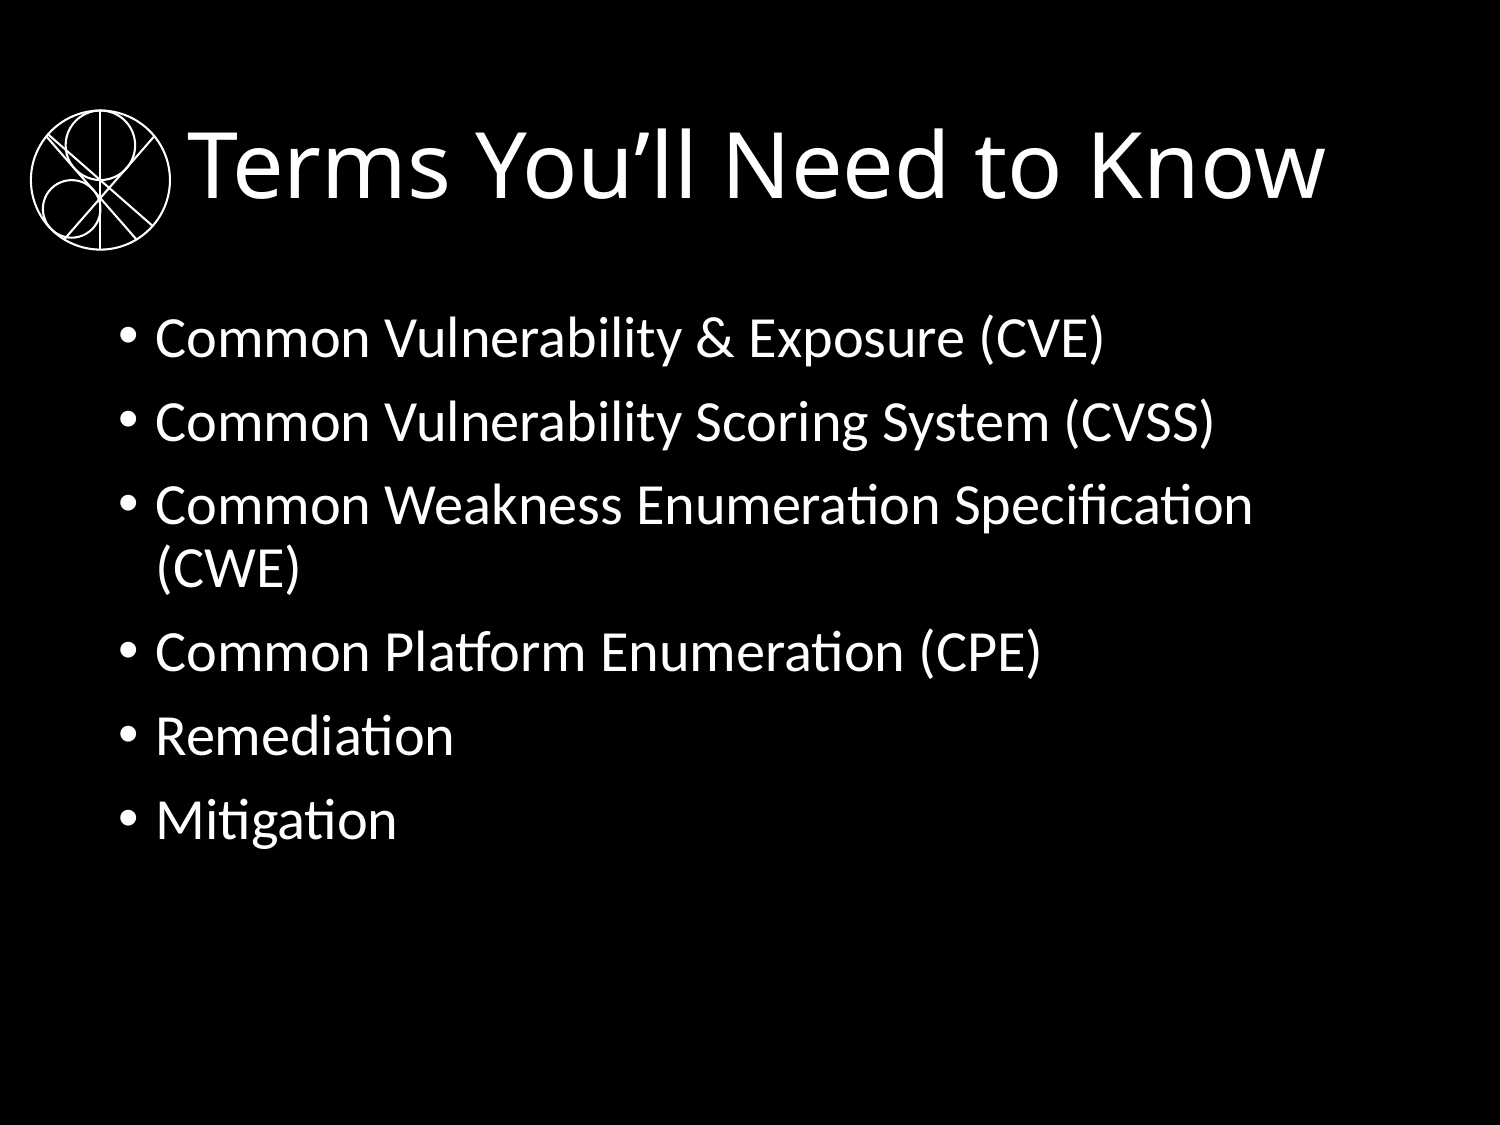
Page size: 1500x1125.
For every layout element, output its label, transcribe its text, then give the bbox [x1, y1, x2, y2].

list Common Vulnerability & Exposure (CVE) Common Vulnerability Scoring System (CVSS) Common Weakness Enumeration Specification (CWE) Common Platform Enumeration (CPE) Remediation Mitigation [103, 299, 1397, 1014]
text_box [30, 110, 170, 250]
title Terms You’ll Need to Know [172, 59, 1500, 278]
